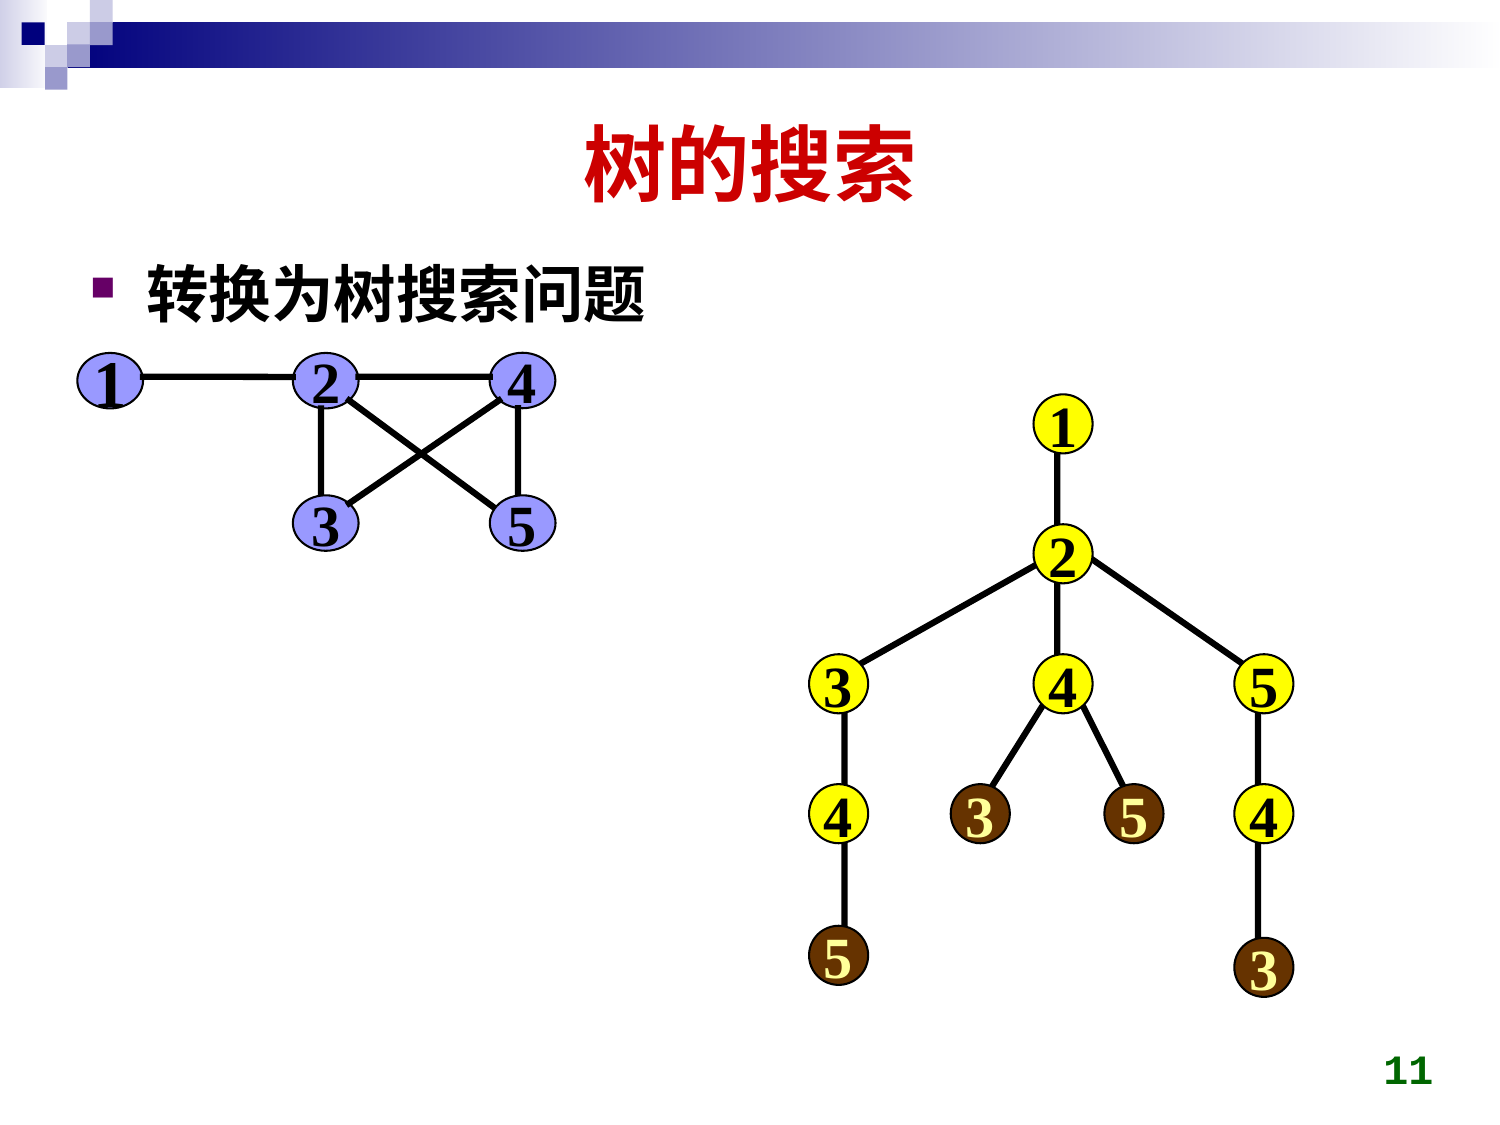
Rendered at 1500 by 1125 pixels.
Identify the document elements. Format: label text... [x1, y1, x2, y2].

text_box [76, 352, 556, 552]
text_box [808, 393, 1294, 998]
slide_number 11 [1098, 1025, 1449, 1100]
title 树的搜索 [75, 75, 1425, 243]
list 转换为树搜索问题 [75, 243, 1425, 1024]
